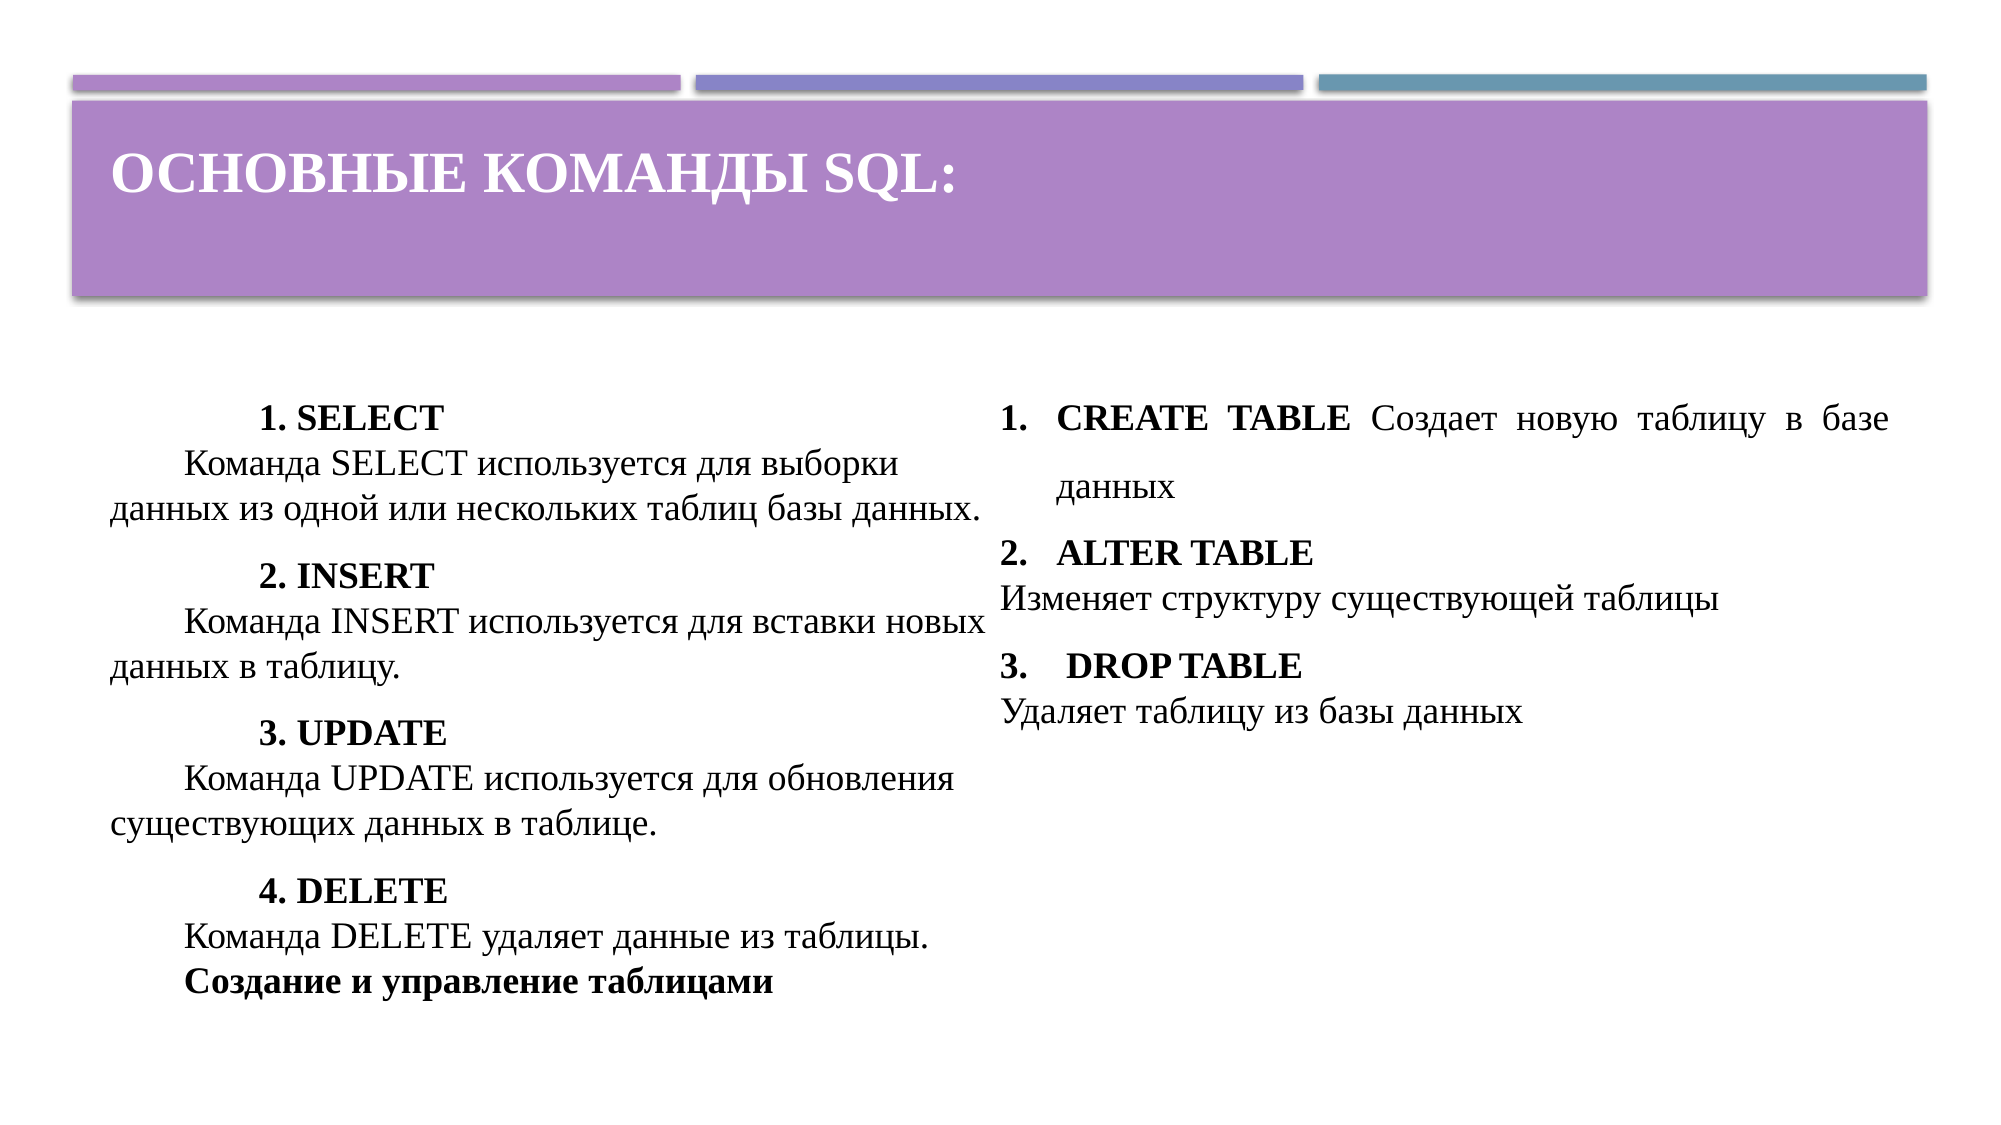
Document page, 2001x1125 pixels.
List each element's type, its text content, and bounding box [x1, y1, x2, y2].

text_box 1. SELECT Команда SELECT используется для выборки данных из одной или нескольких таблиц базы данных. 2. INSERT Команда INSERT используется для вставки новых данных в таблицу. 3. UPDATE Команда UPDATE используется для обновления существующих данных в таблице. 4. DELETE Команда DELETE удаляет данные из таблицы. Создание и управление таблицами CREATE TABLE Создает новую таблицу в базе данных ALTER TABLE Изменяет структуру существующей таблицы 3. DROP TABLE Удаляет таблицу из базы данных [95, 363, 1905, 1011]
title Основные команды SQL: [95, 115, 1905, 282]
